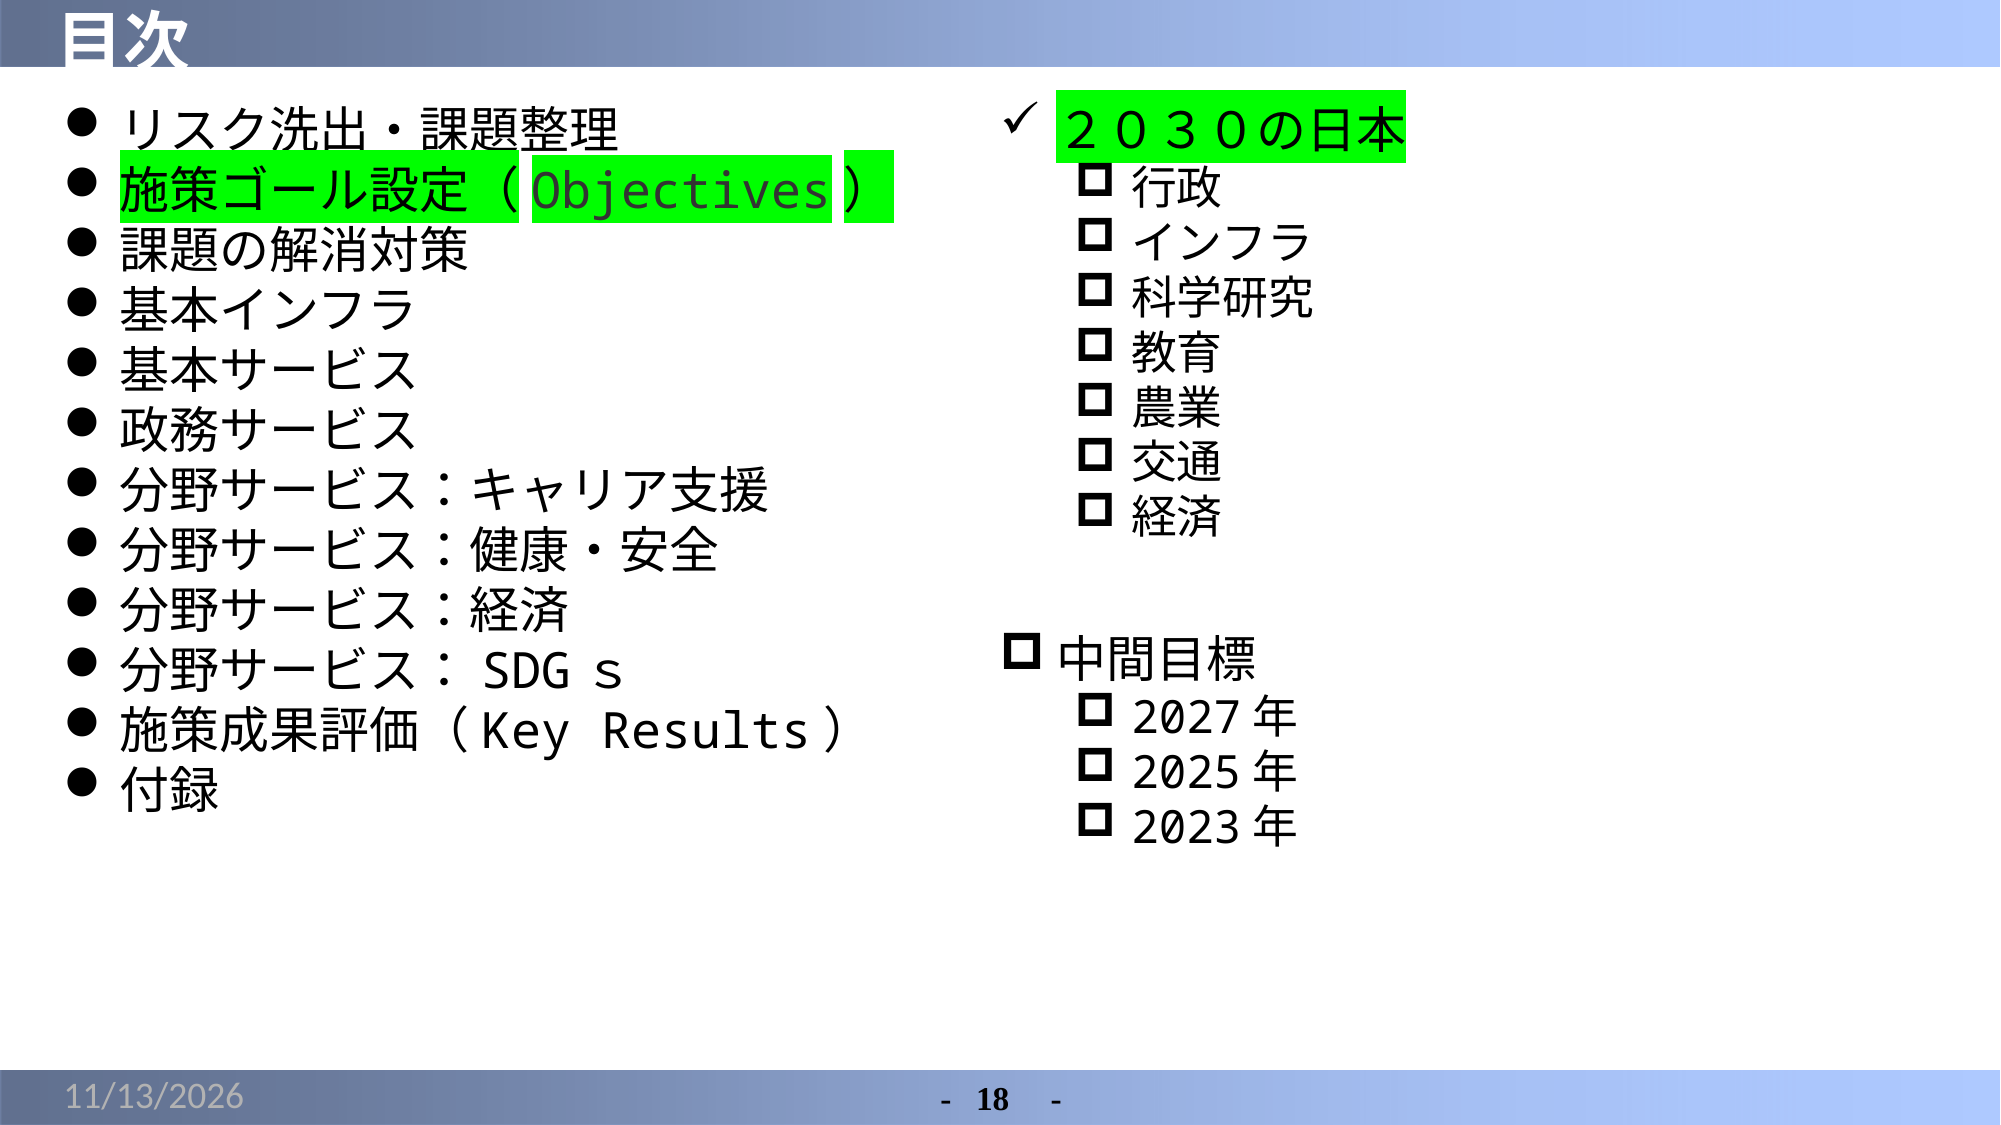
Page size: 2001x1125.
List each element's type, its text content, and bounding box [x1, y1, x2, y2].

title 目次 [56, 0, 1937, 81]
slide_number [63, 1071, 524, 1117]
slide_number - 18 - [935, 1078, 1065, 1117]
list リスク洗出・課題整理 施策ゴール設定（Objectives） 課題の解消対策 基本インフラ 基本サービス 政務サービス 分野サービス：キャリア支援 分野サービス：健康・安全 分野サービス：経済 分野サービス：SDGｓ 施策成果評価（Key Results） 付録 [63, 98, 956, 1033]
list ２０３０の日本 行政 インフラ 科学研究 教育 農業 交通 経済 中間目標 2027年 2025年 2023年 [999, 98, 1937, 1033]
